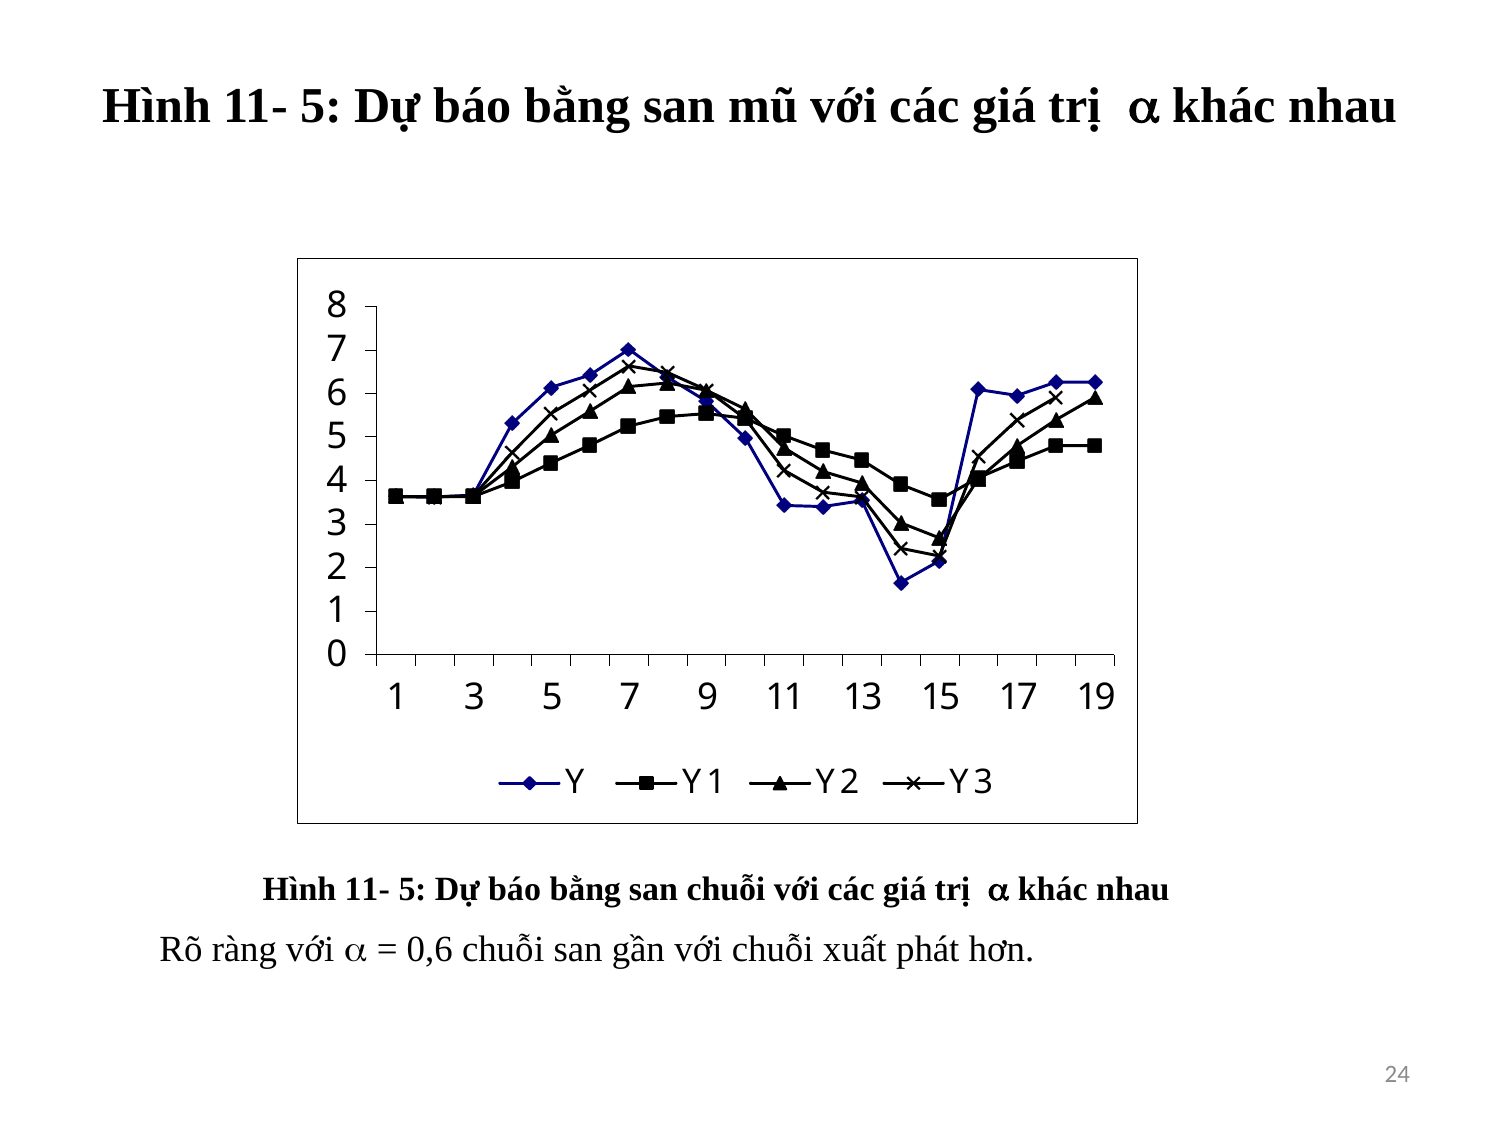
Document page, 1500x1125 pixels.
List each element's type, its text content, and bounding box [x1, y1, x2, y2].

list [159, 239, 1282, 989]
title Hình 11- 5: Dự báo bằng san mũ với các giá trị  khác nhau [75, 45, 1425, 233]
slide_number 24 [1074, 1042, 1425, 1103]
